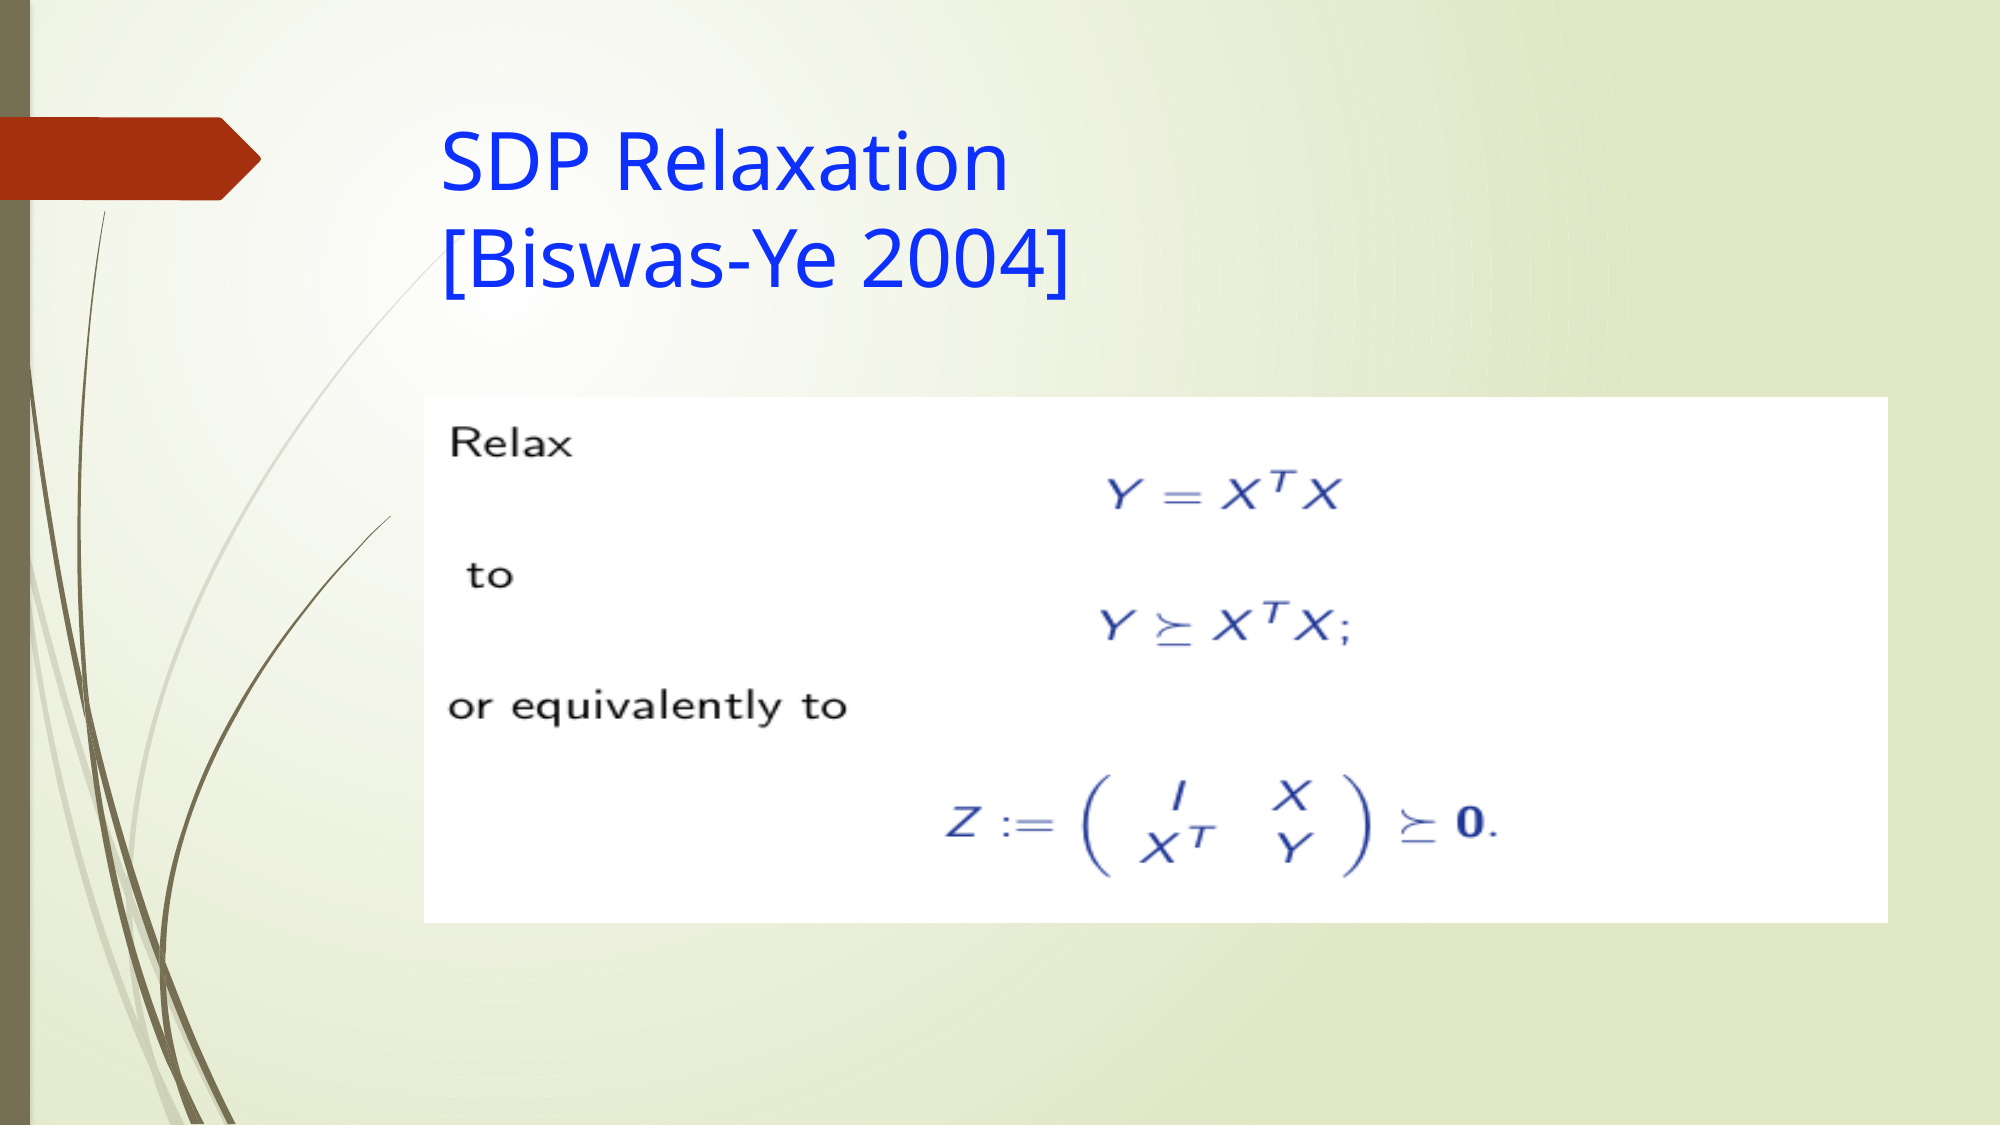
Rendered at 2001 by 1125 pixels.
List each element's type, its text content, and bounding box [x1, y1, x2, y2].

title SDP Relaxation [Biswas-Ye 2004] [425, 102, 1888, 313]
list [424, 349, 1888, 970]
